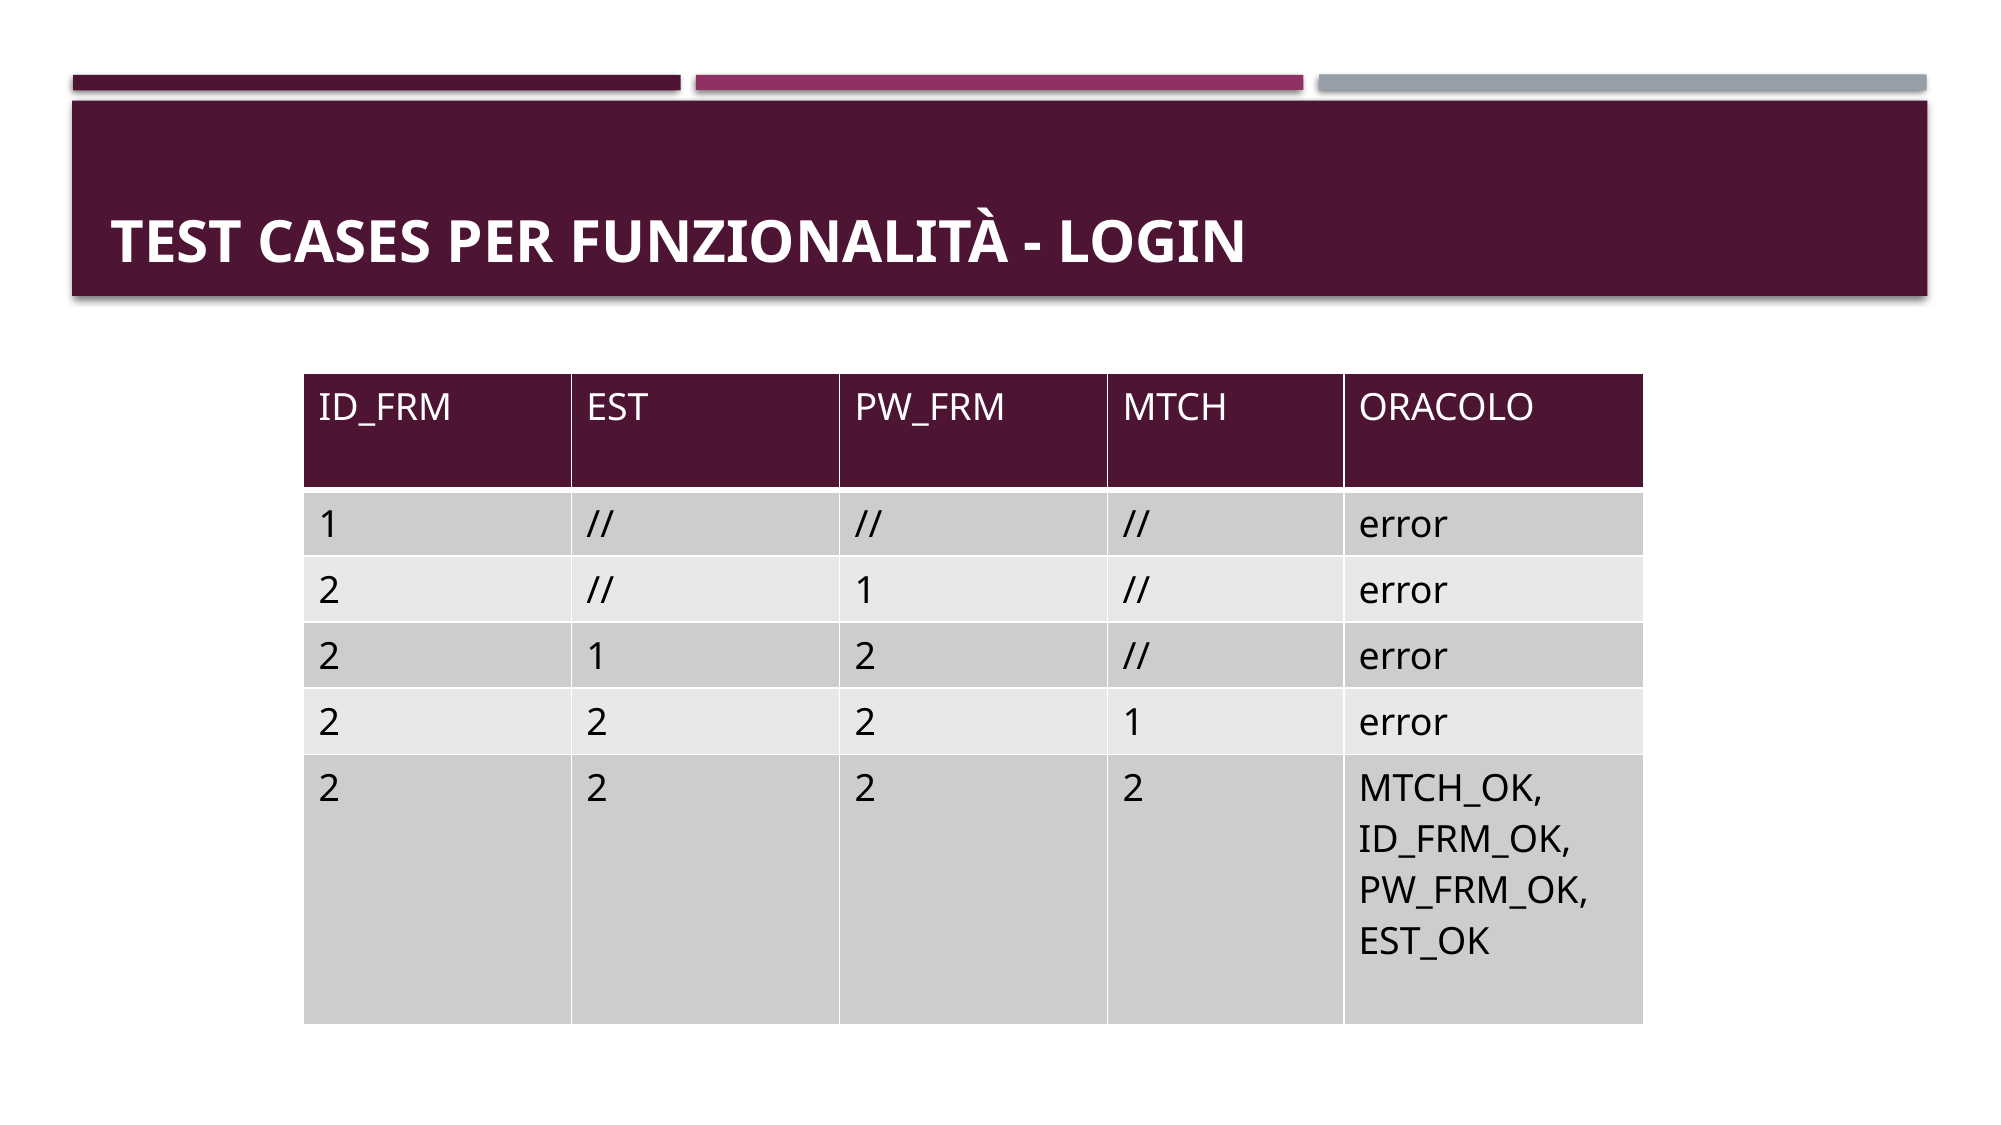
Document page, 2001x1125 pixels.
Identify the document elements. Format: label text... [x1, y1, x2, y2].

table_cell 1 [304, 493, 571, 555]
table_cell 1 [840, 557, 1107, 621]
table_header MTCH [1108, 374, 1343, 487]
table_cell 2 [840, 623, 1107, 687]
table_cell 1 [1108, 689, 1343, 754]
table_cell 2 [840, 689, 1107, 754]
table_cell // [572, 557, 839, 621]
table_cell // [1108, 623, 1343, 687]
table_cell 2 [304, 557, 571, 621]
table_cell error [1345, 557, 1643, 621]
table_cell // [840, 493, 1107, 555]
table_cell 2 [1108, 755, 1343, 1024]
table_header EST [572, 374, 839, 487]
table_cell 2 [304, 755, 571, 1024]
title TEST CASES PER FUNZIONALITÀ - LOGIN [95, 115, 1905, 282]
table_cell 2 [304, 623, 571, 687]
table_cell error [1345, 689, 1643, 754]
table_header ID_FRM [304, 374, 571, 487]
table_cell 2 [304, 689, 571, 754]
table_cell error [1345, 493, 1643, 555]
table_cell 1 [572, 623, 839, 687]
table_header PW_FRM [840, 374, 1107, 487]
table_cell 2 [572, 755, 839, 1024]
table_header ORACOLO [1345, 374, 1643, 487]
table_cell 2 [840, 755, 1107, 1024]
table_cell error [1345, 623, 1643, 687]
table_cell // [572, 493, 839, 555]
table_cell // [1108, 557, 1343, 621]
table_cell // [1108, 493, 1343, 555]
table_cell 2 [572, 689, 839, 754]
table_cell MTCH_OK, ID_FRM_OK, PW_FRM_OK, EST_OK [1345, 755, 1643, 1024]
